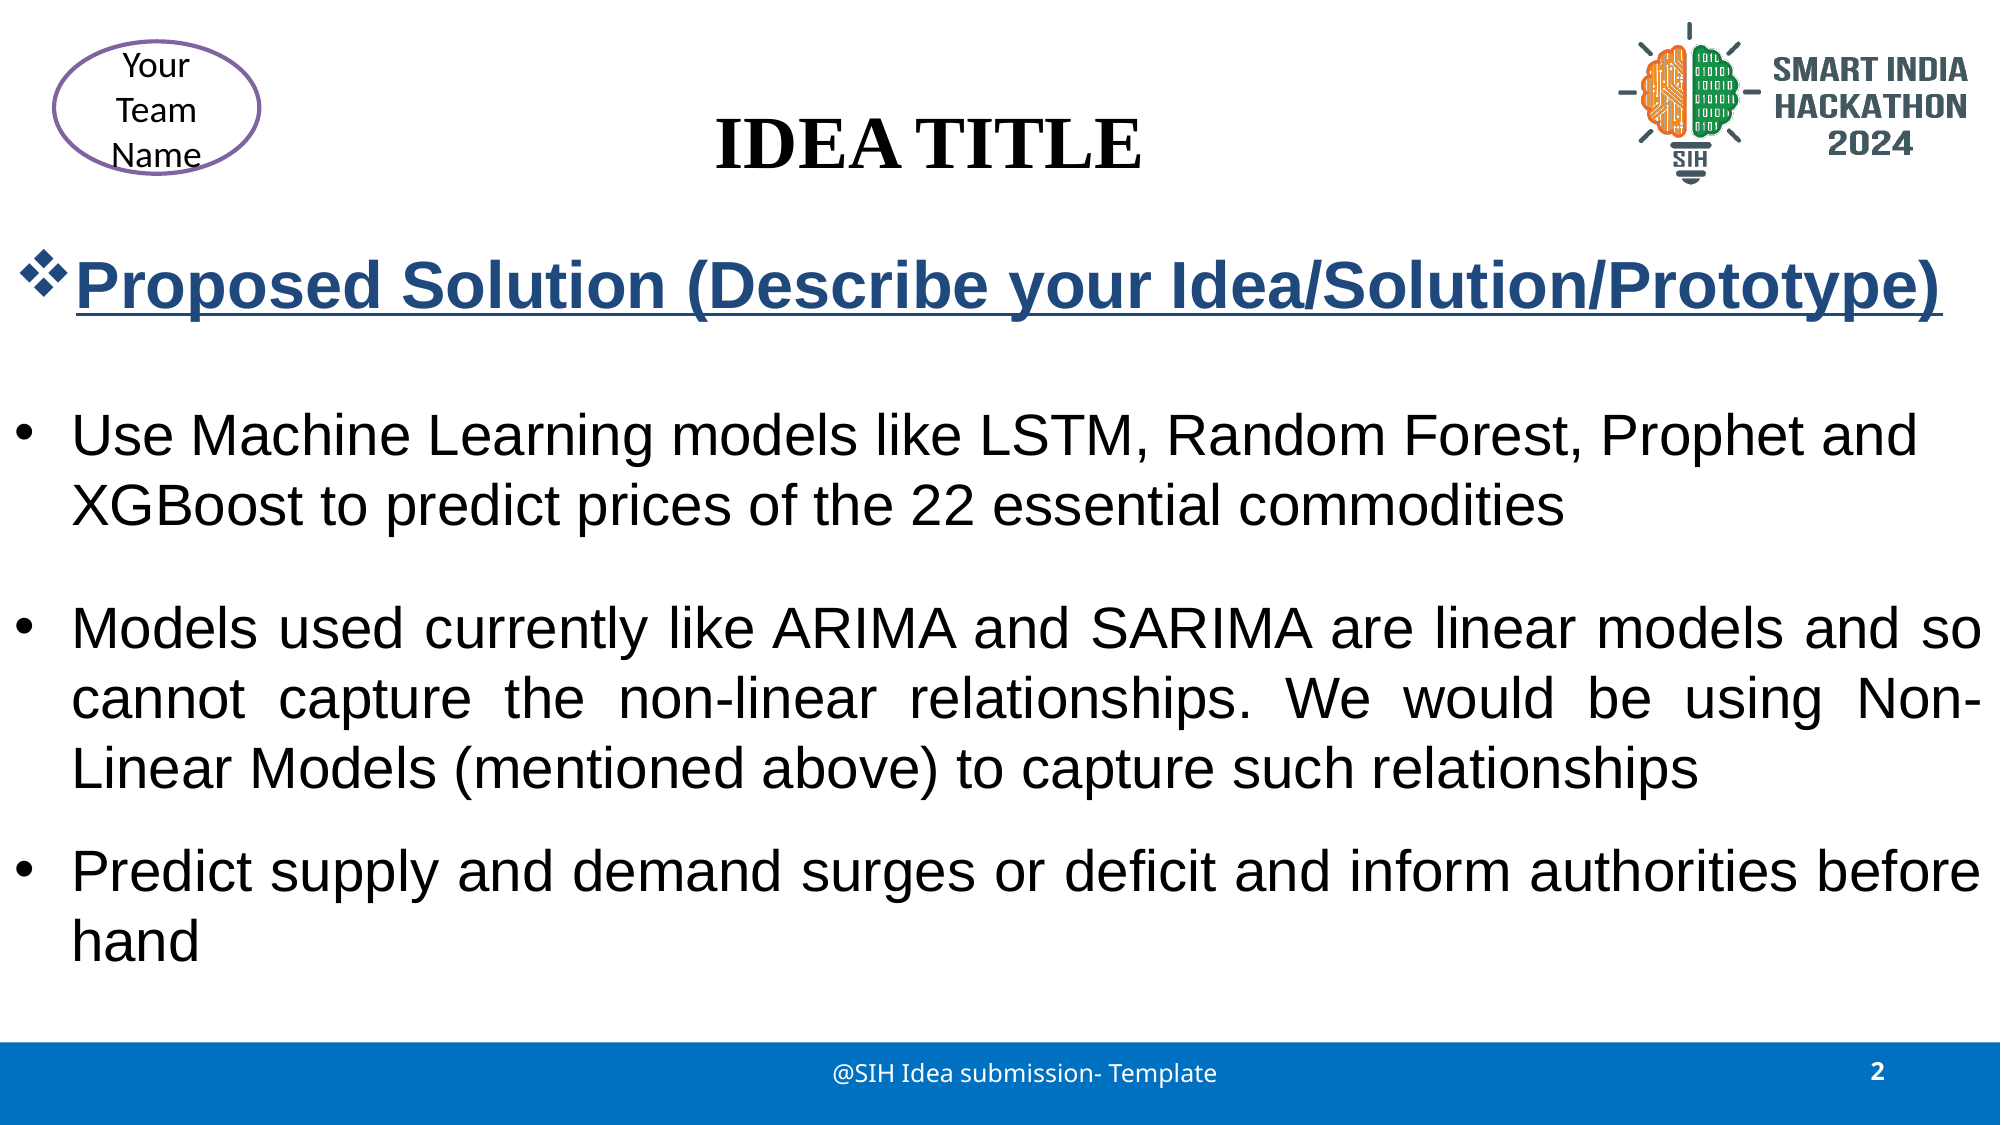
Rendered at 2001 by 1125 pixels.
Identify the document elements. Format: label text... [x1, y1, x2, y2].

text_box Proposed Solution (Describe your Idea/Solution/Prototype) Use Machine Learning models like LSTM, Random Forest, Prophet and XGBoost to predict prices of the 22 essential commodities Models used currently like ARIMA and SARIMA are linear models and so cannot capture the non-linear relationships. We would be using Non-Linear Models (mentioned above) to capture such relationships Predict supply and demand surges or deficit and inform authorities before hand [0, 234, 2000, 981]
slide_number <number> [1433, 1042, 1900, 1103]
text_box [0, 1042, 2000, 1125]
title IDEA TITLE [30, 0, 1830, 188]
picture [1608, 13, 1977, 202]
text_box Your Team Name [54, 41, 260, 174]
footer @SIH Idea submission- Template [762, 1042, 1288, 1103]
